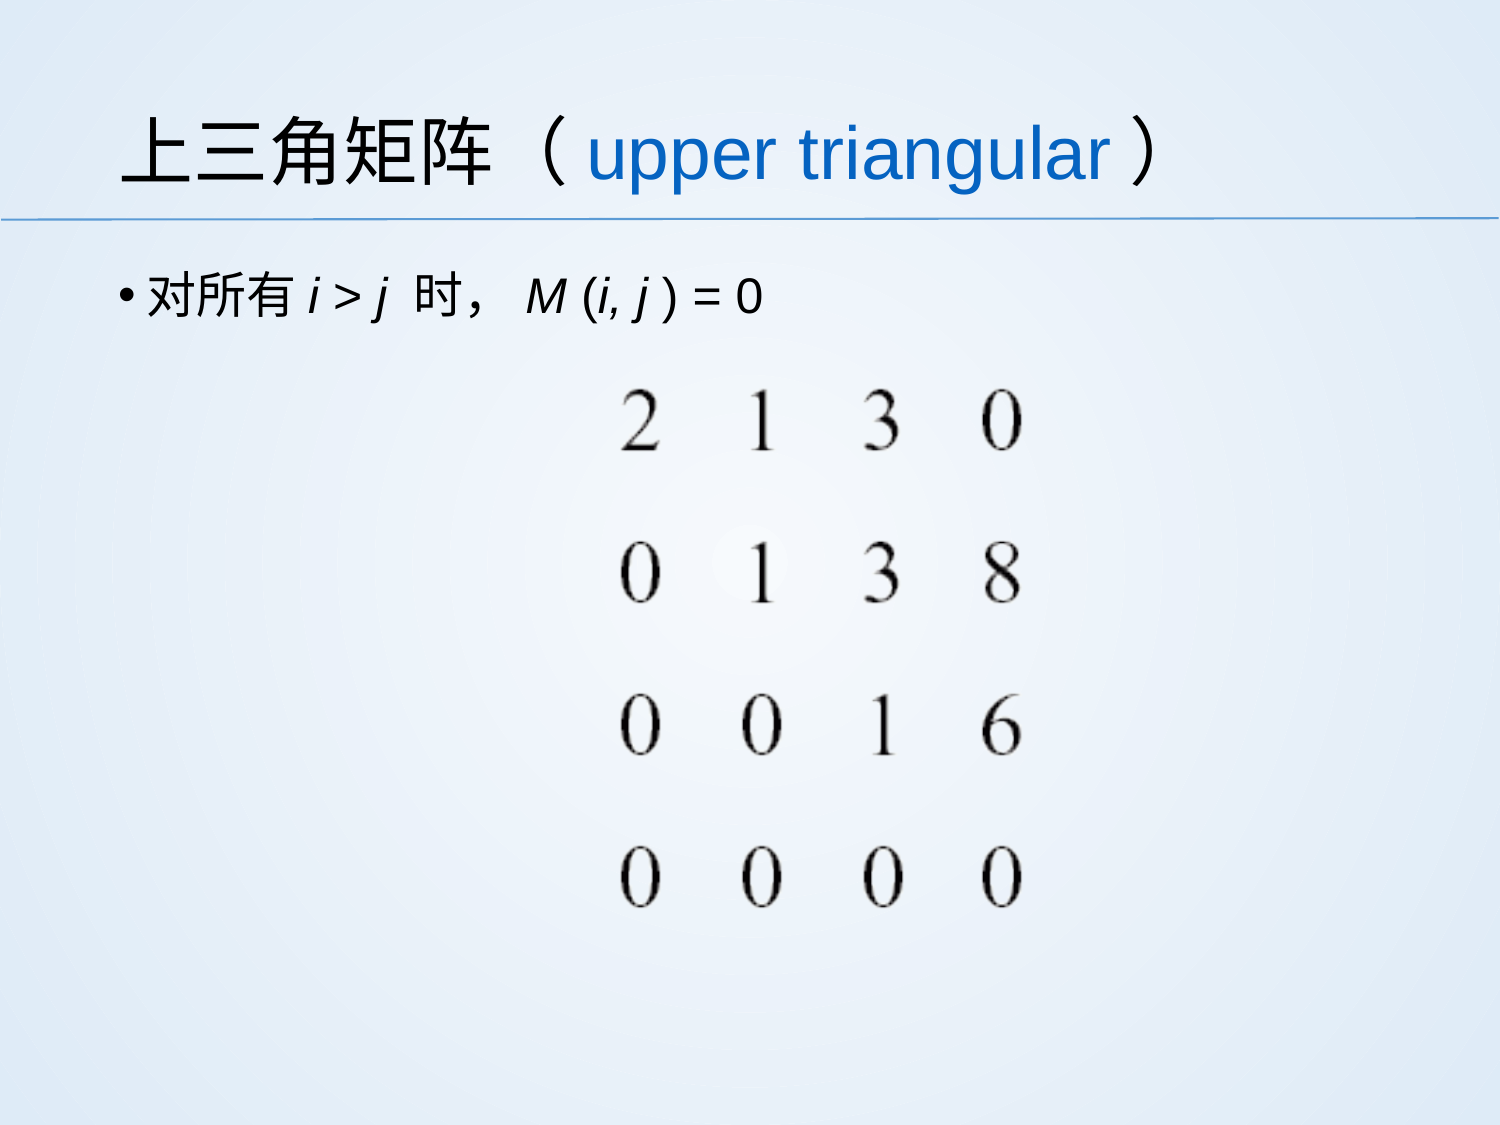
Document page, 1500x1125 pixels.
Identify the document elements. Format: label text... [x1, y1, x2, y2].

picture [616, 384, 1031, 920]
list 对所有i > j 时，M (i, j ) = 0 [103, 244, 1397, 1014]
title 上三角矩阵（upper triangular） [103, 59, 1397, 223]
